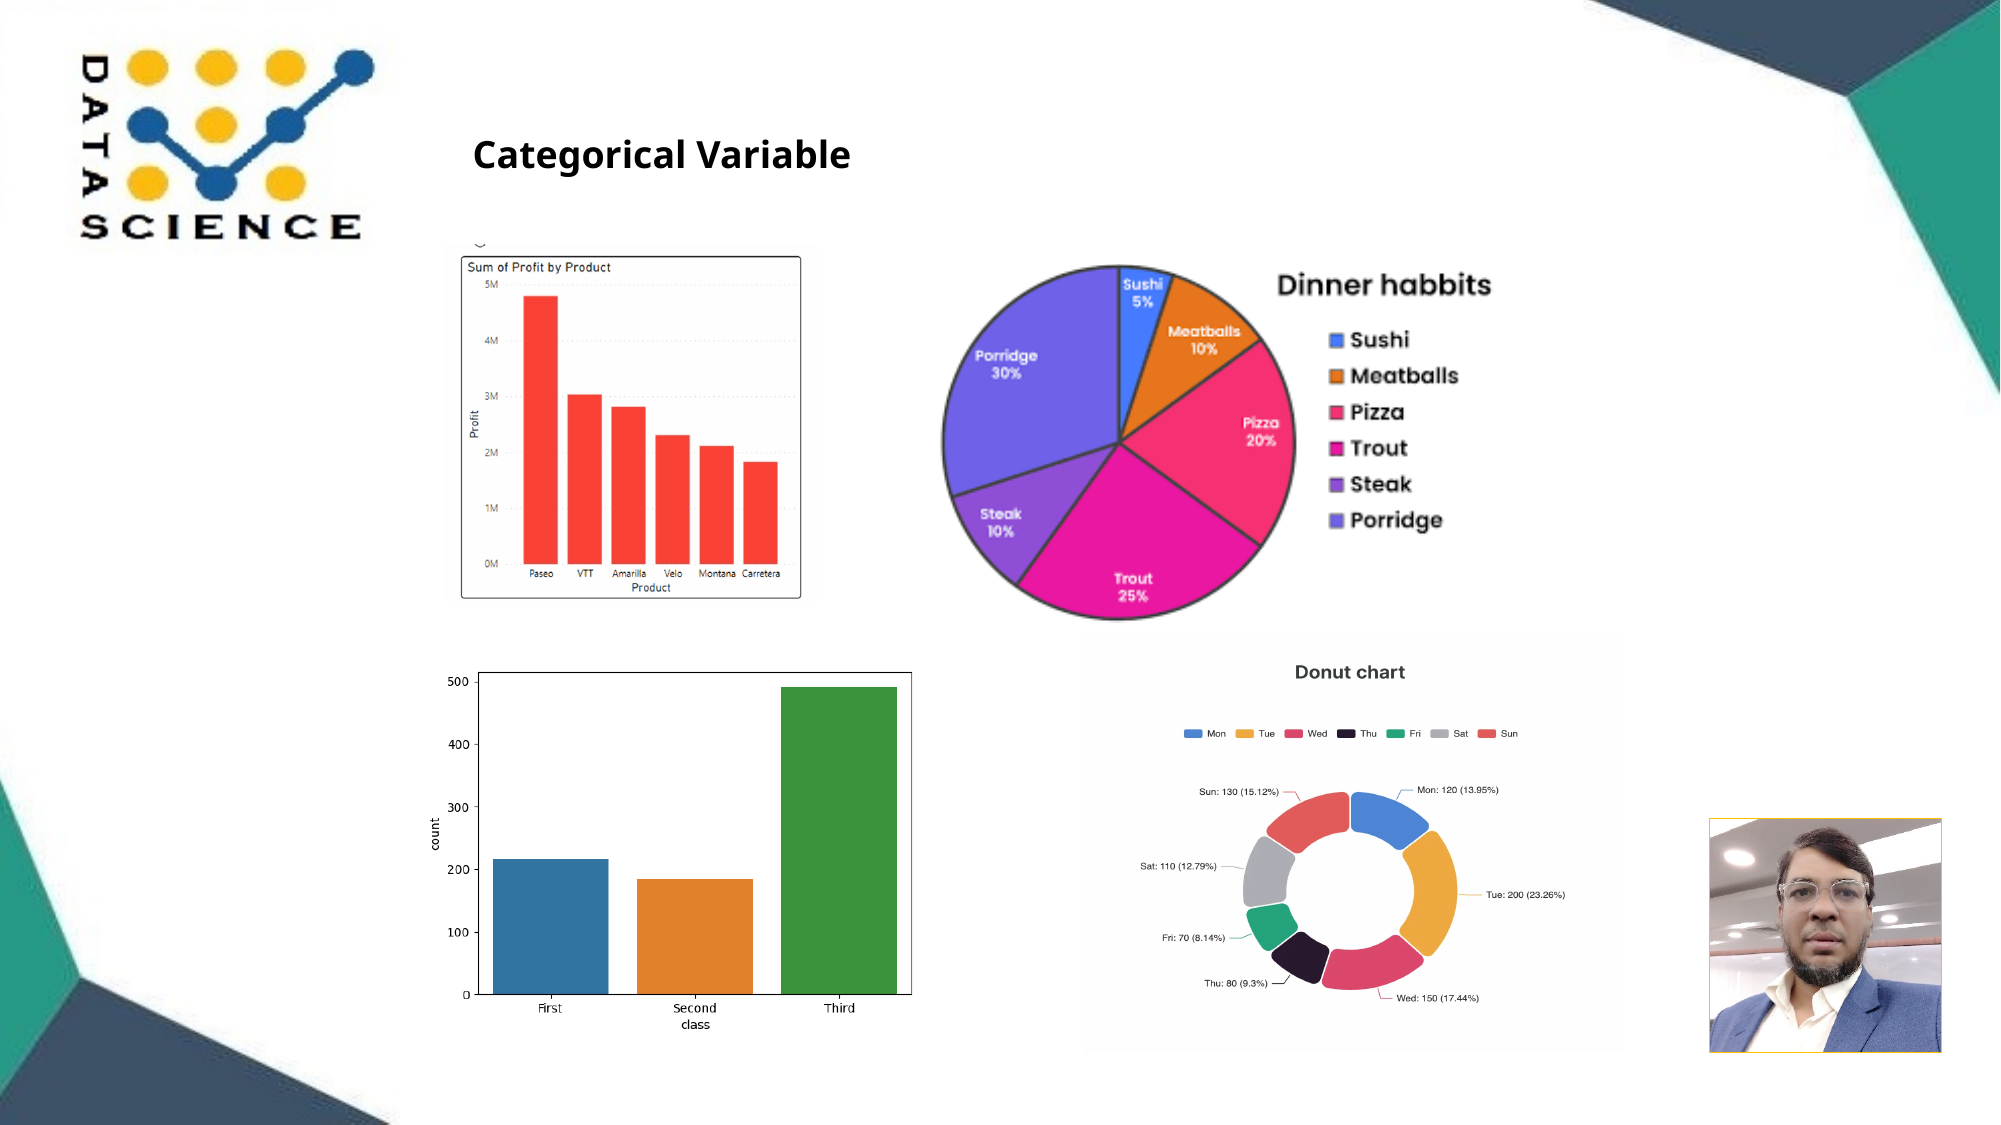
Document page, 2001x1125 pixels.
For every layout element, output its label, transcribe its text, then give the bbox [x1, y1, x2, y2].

text_box Categorical Variable [457, 123, 956, 184]
picture [0, 0, 2001, 1125]
